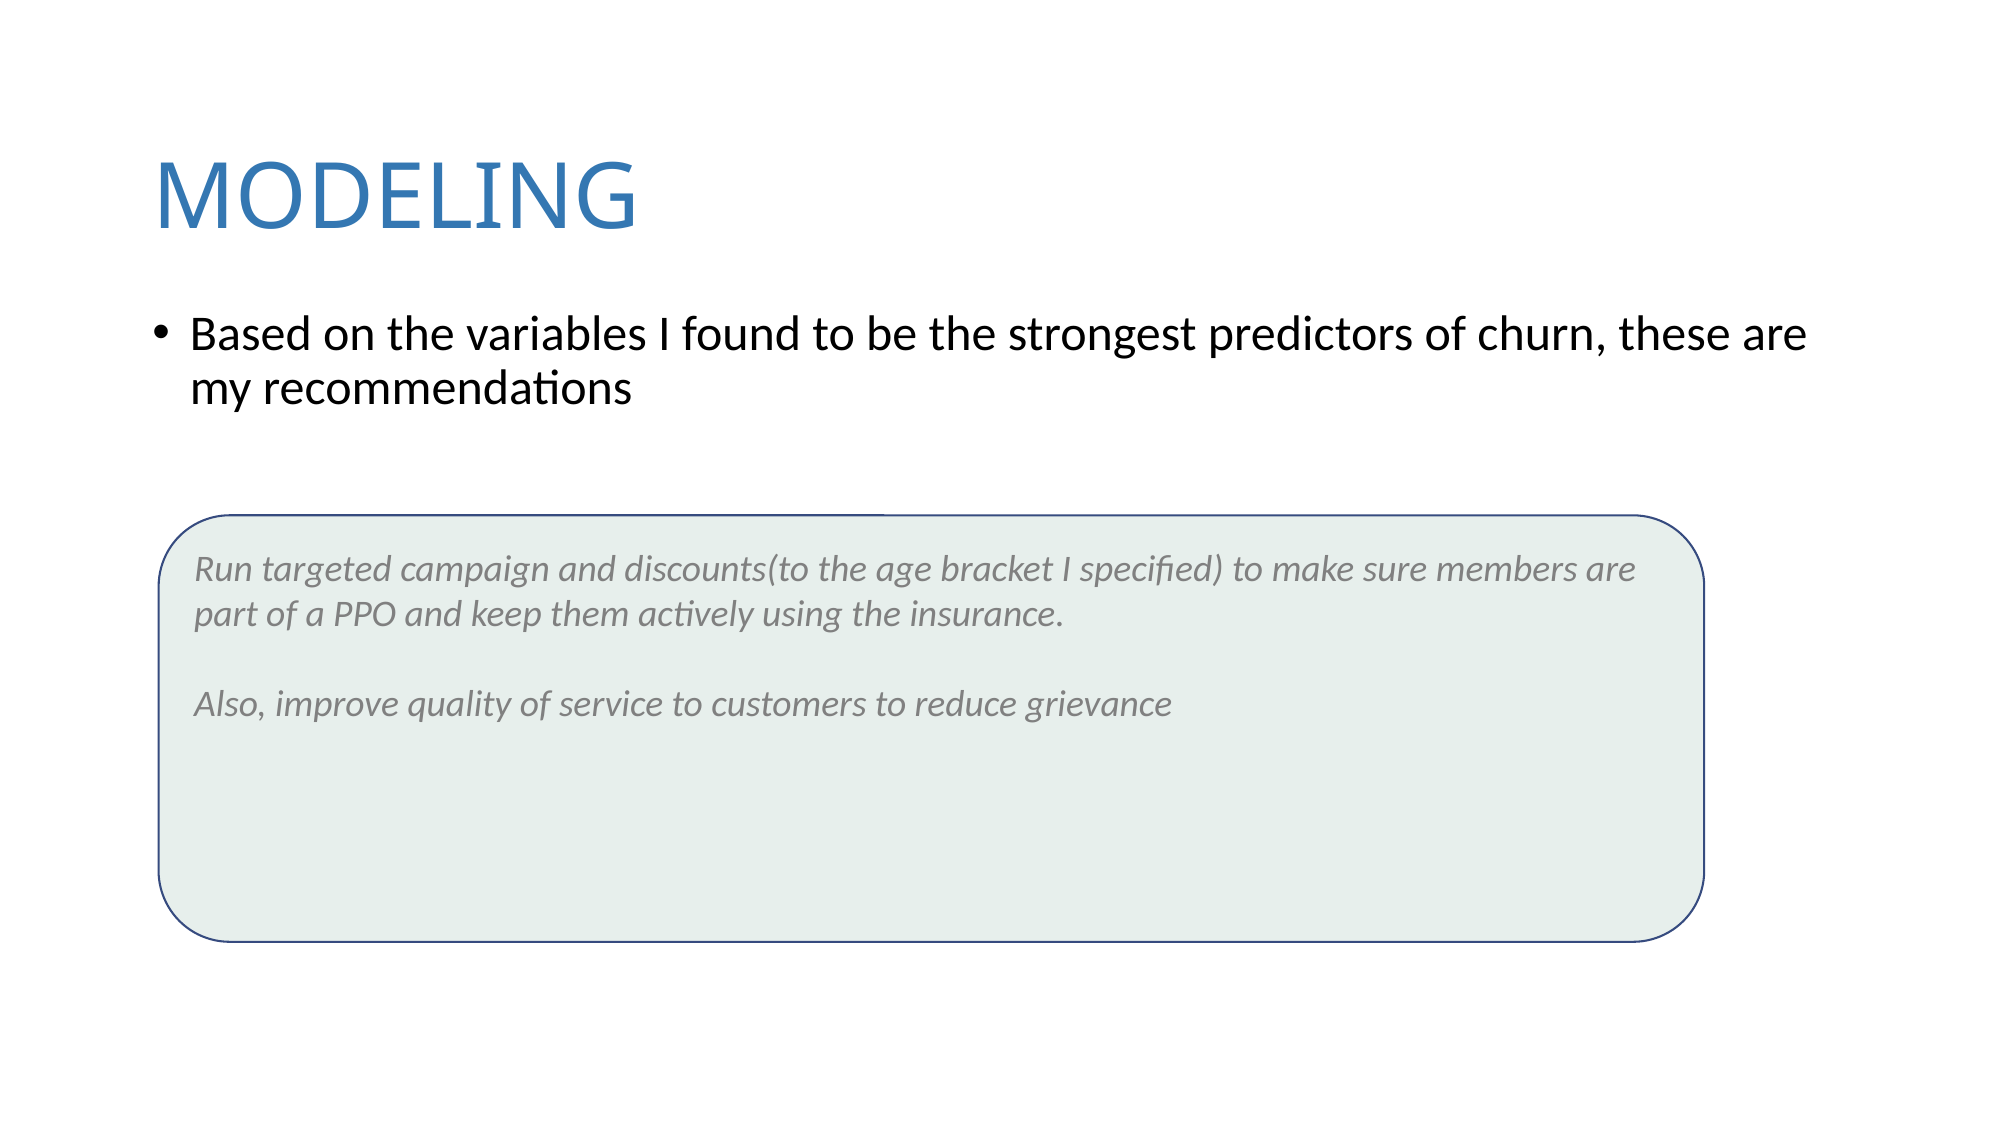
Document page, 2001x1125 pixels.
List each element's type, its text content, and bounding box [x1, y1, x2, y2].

list Based on the variables I found to be the strongest predictors of churn, these are my recommendations [137, 299, 1863, 1014]
title MODELING [137, 59, 1863, 278]
text_box Run targeted campaign and discounts(to the age bracket I specified) to make sure members are part of a PPO and keep them actively using the insurance. Also, improve quality of service to customers to reduce grievance [157, 514, 1706, 943]
